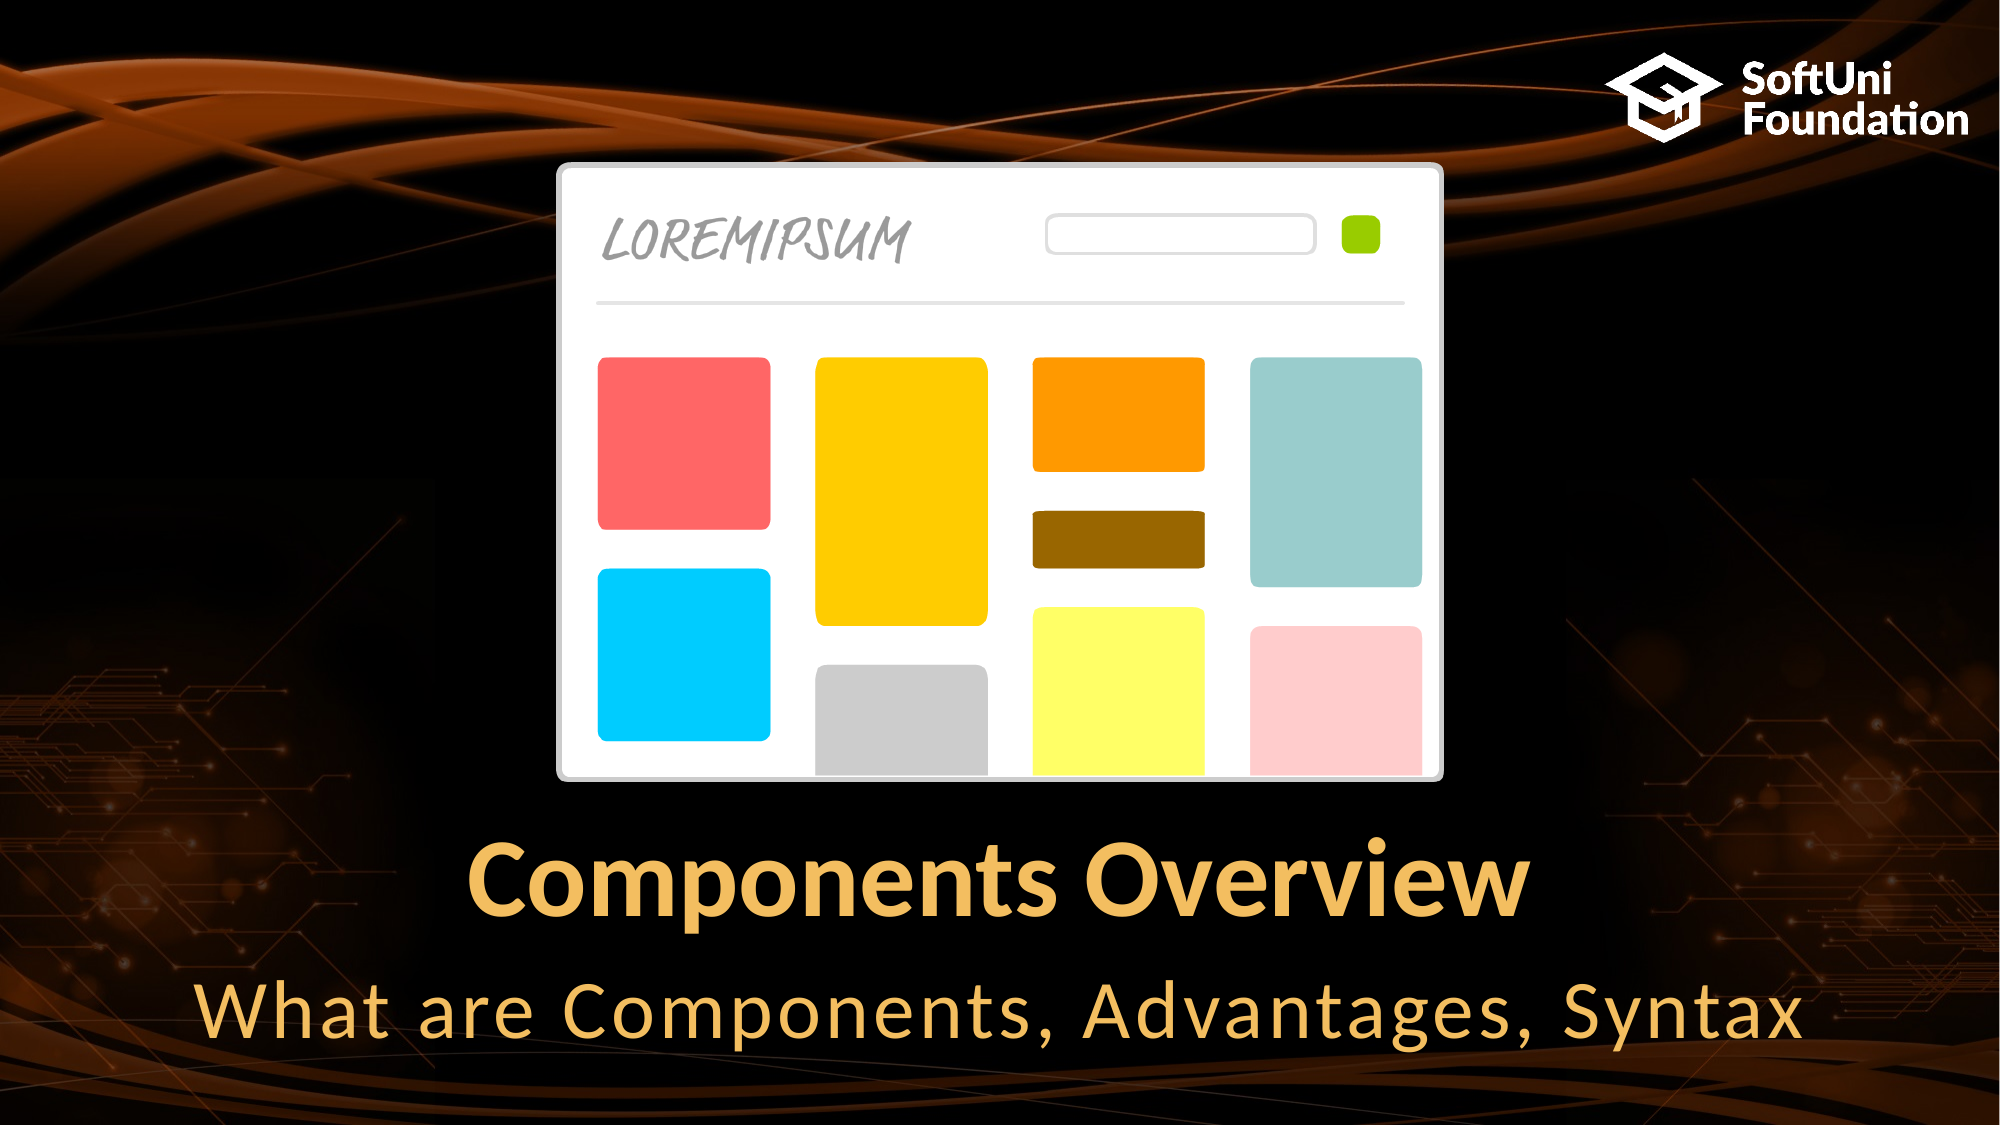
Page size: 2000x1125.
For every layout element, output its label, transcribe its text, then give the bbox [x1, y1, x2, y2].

picture [0, 0, 2000, 1125]
title Components Overview [149, 812, 1850, 944]
list What are Components, Advantages, Syntax [149, 944, 1850, 1062]
